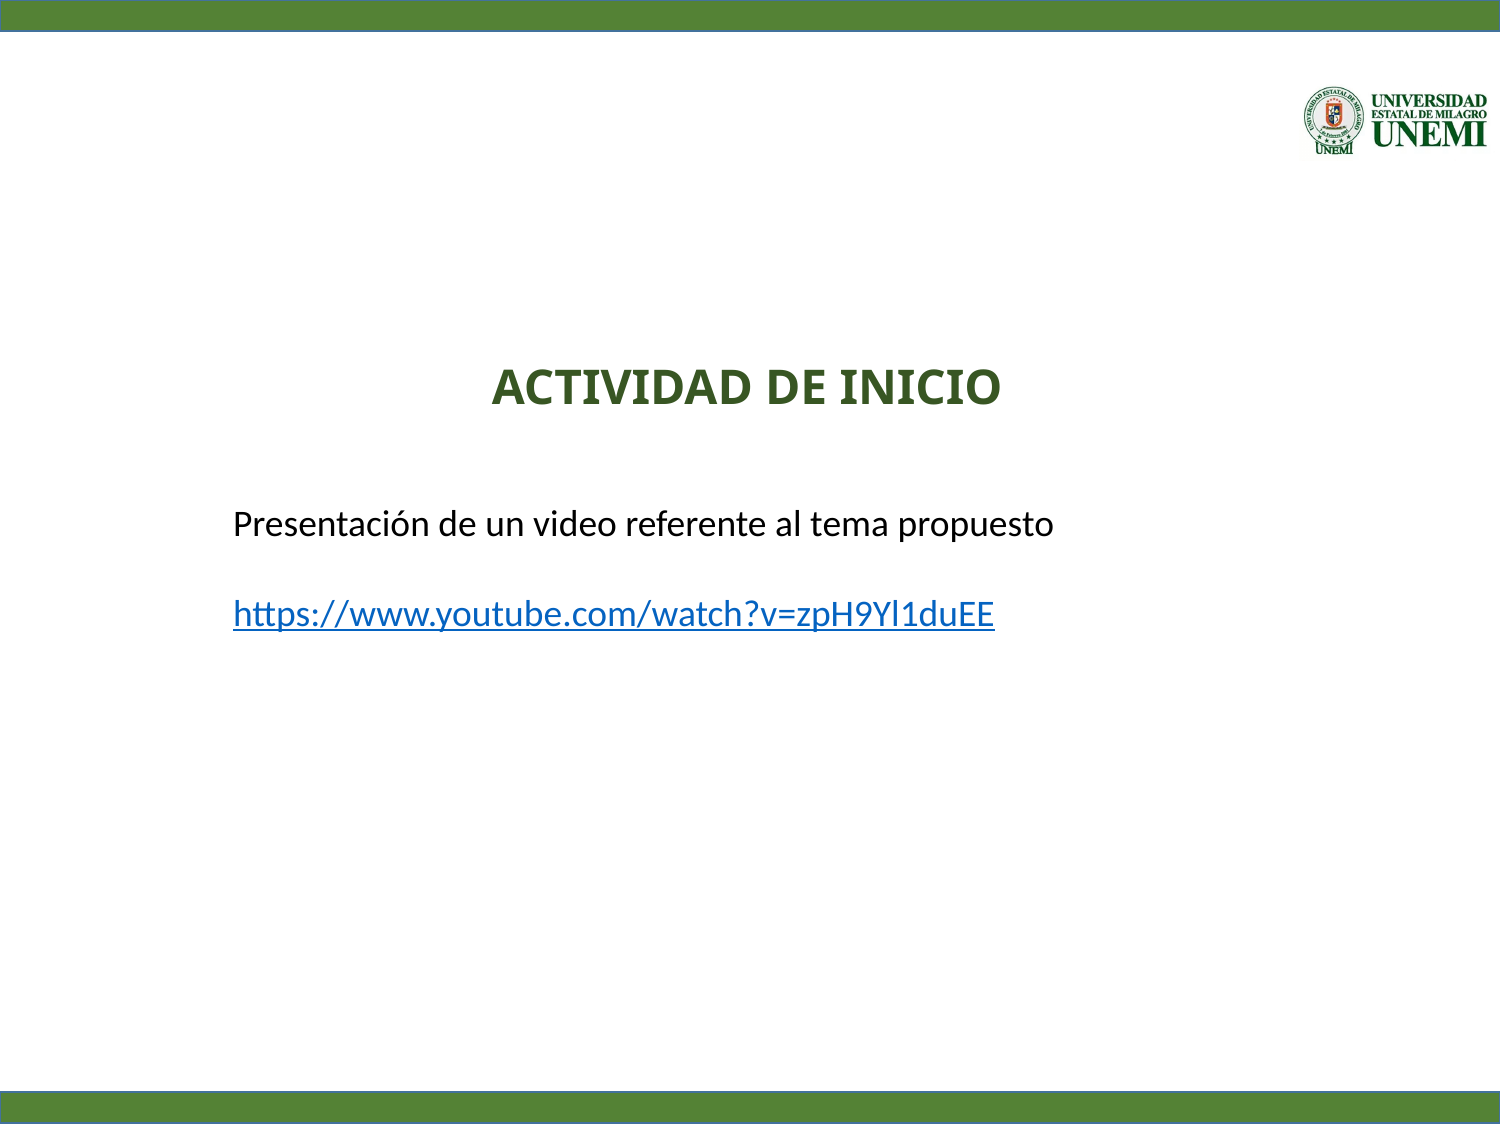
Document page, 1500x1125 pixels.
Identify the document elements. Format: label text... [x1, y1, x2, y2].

text_box ACTIVIDAD DE INICIO [483, 358, 1034, 465]
text_box Presentación de un video referente al tema propuesto https://www.youtube.com/watch?v=zpH9Yl1duEE [218, 491, 1353, 732]
picture [1299, 76, 1495, 161]
